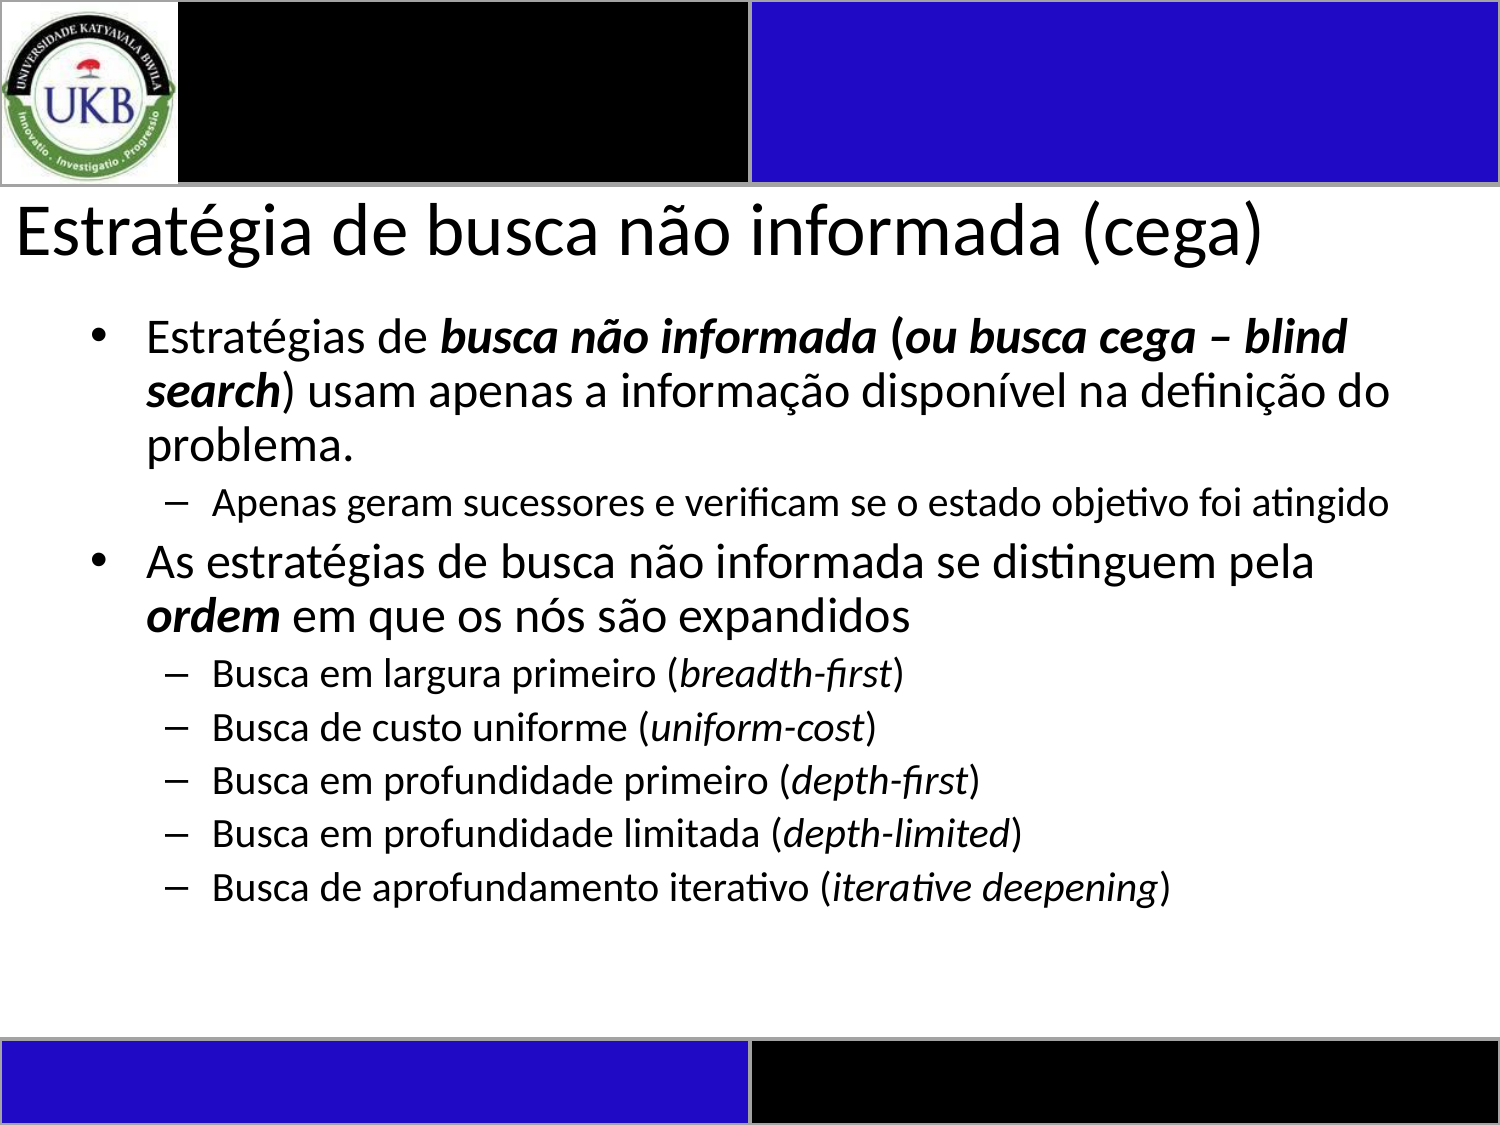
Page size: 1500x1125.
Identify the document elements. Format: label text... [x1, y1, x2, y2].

list Estratégias de busca não informada (ou busca cega – blind search) usam apenas a informação disponível na definição do problema. Apenas geram sucessores e verificam se o estado objetivo foi atingido As estratégias de busca não informada se distinguem pela ordem em que os nós são expandidos Busca em largura primeiro (breadth-first) Busca de custo uniforme (uniform-cost) Busca em profundidade primeiro (depth-first) Busca em profundidade limitada (depth-limited) Busca de aprofundamento iterativo (iterative deepening) [74, 302, 1426, 1006]
picture [2, 2, 178, 184]
title Estratégia de busca não informada (cega) [0, 184, 1500, 268]
